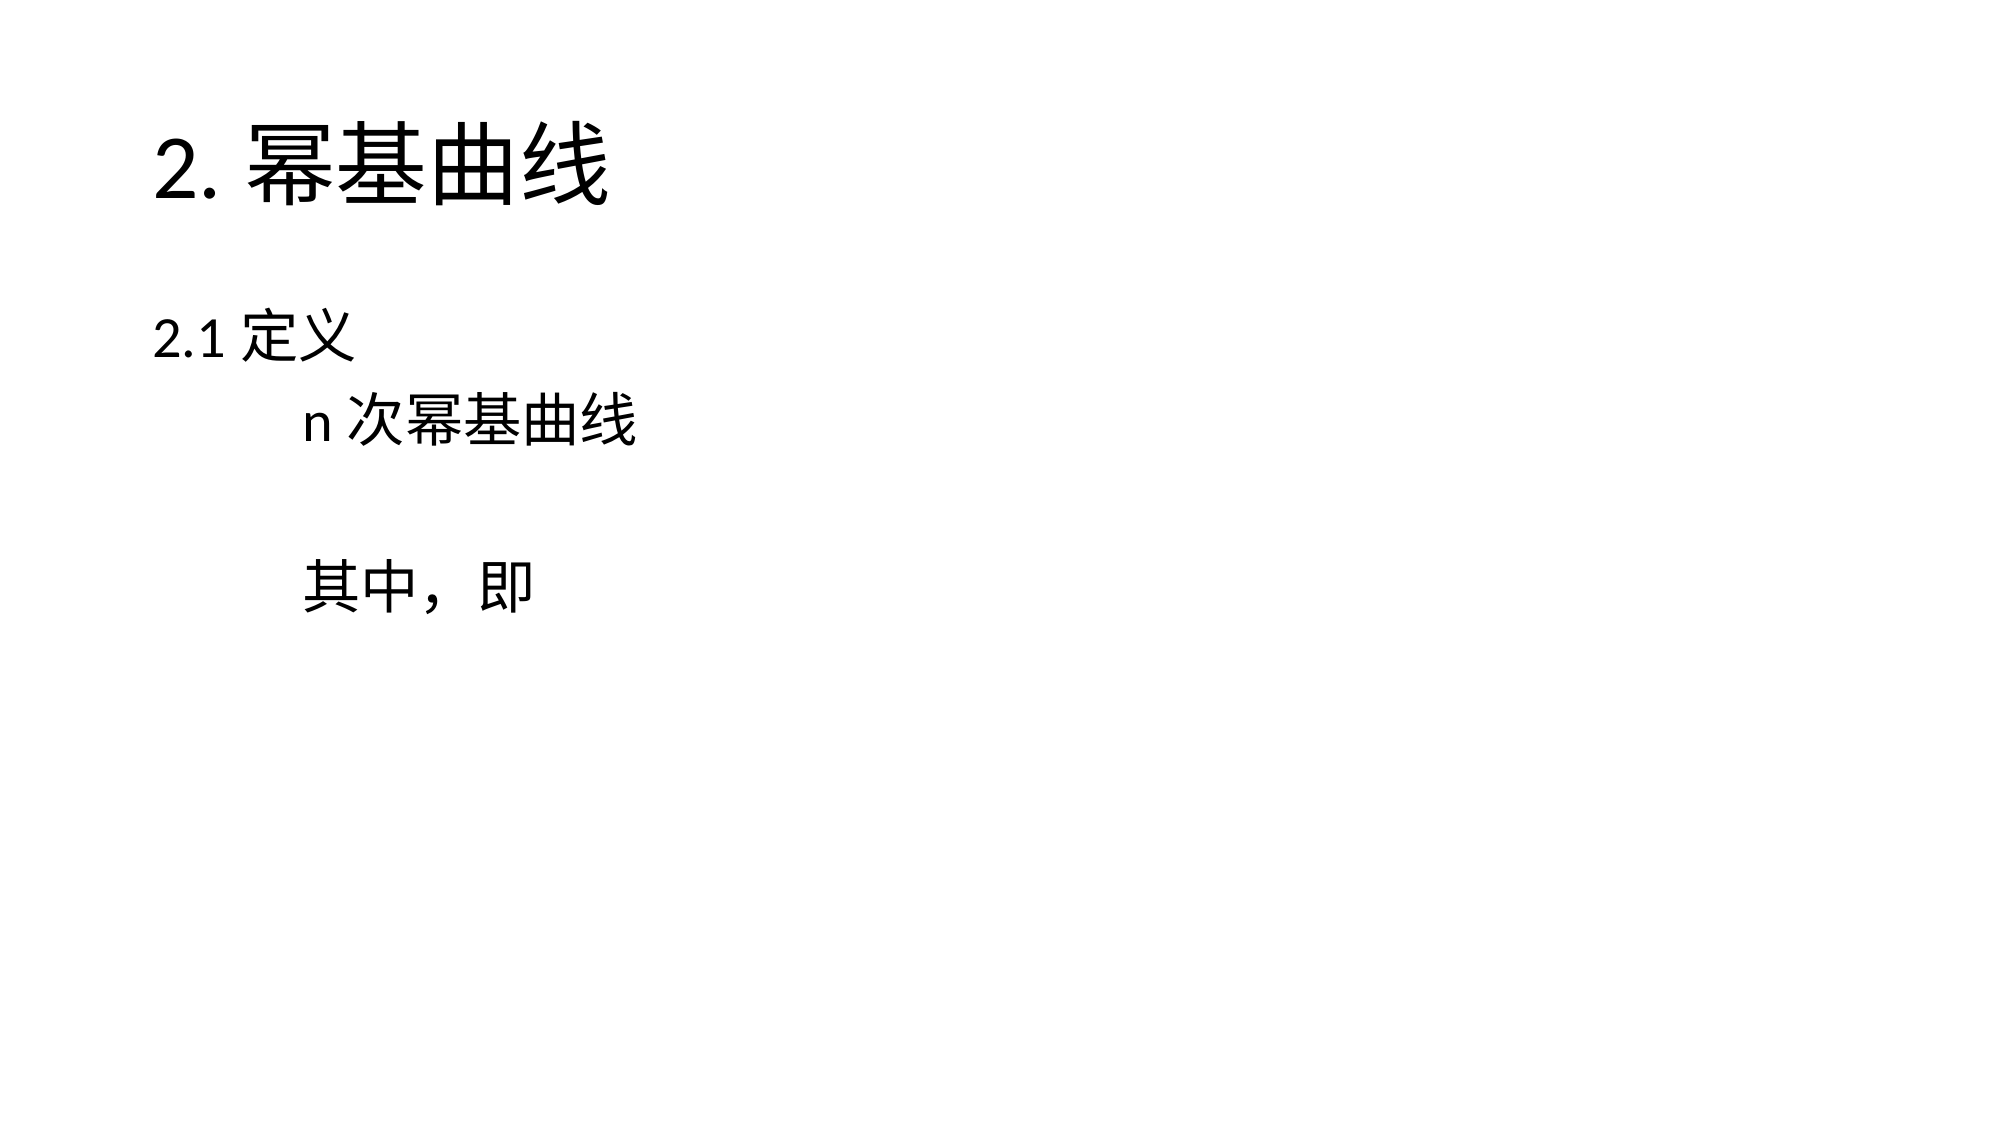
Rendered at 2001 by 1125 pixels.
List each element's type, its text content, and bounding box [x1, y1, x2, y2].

title 2.幂基曲线 [137, 59, 1863, 278]
